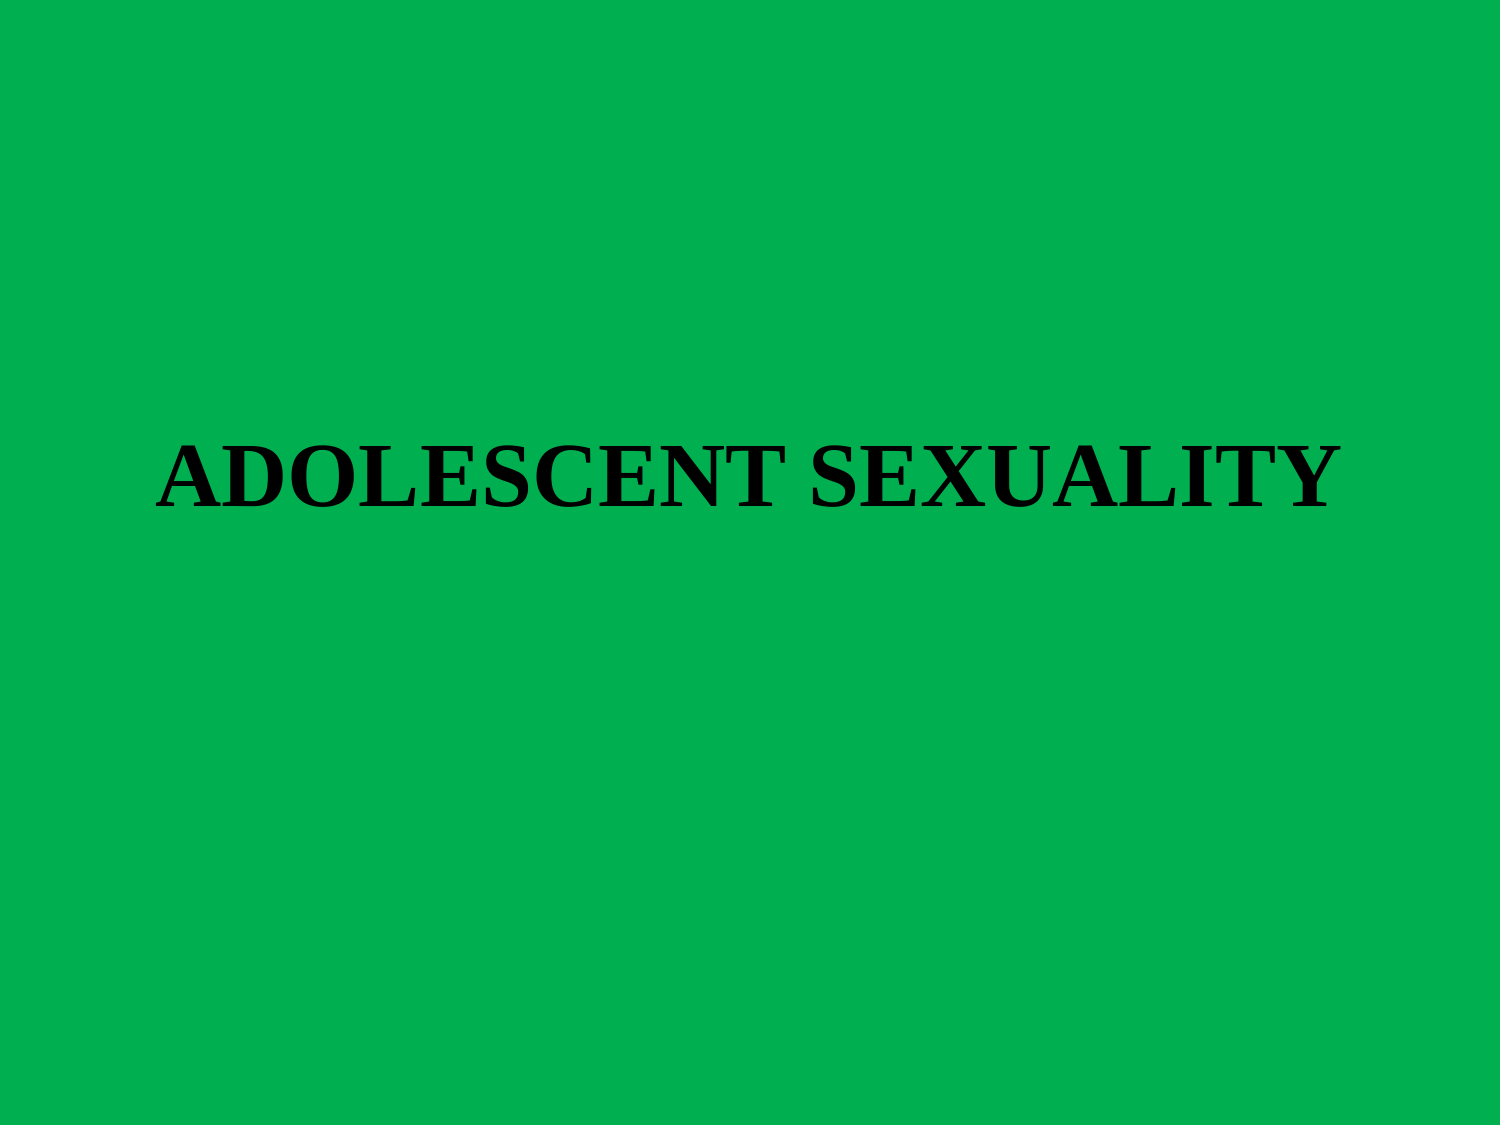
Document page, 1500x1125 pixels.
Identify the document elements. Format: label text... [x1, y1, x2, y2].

title ADOLESCENT SEXUALITY [112, 349, 1388, 591]
